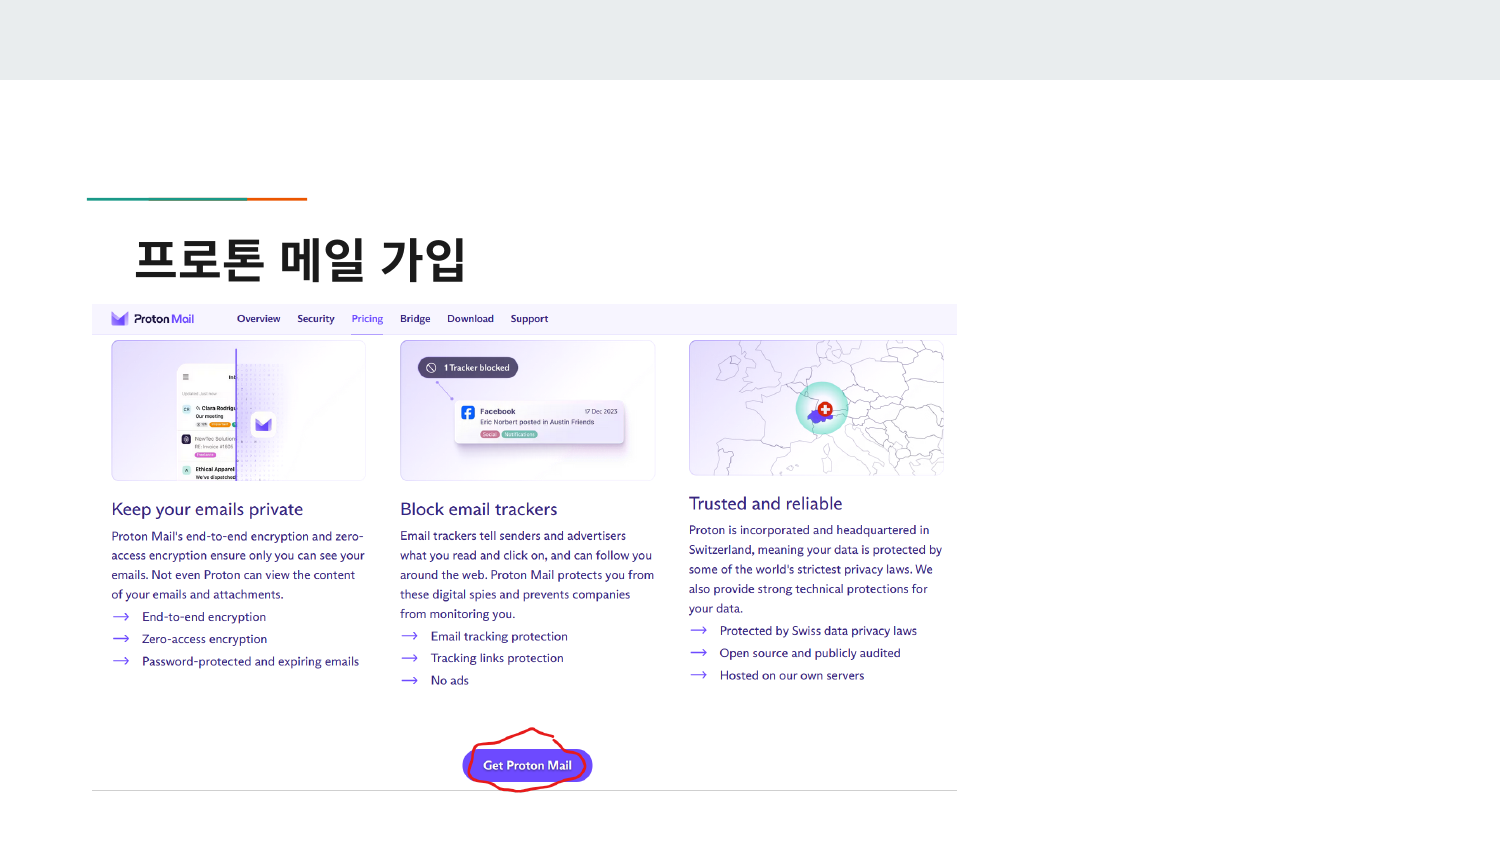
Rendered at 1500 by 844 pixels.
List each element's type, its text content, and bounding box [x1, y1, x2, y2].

picture [91, 303, 958, 794]
title 프로톤 메일 가입 [119, 216, 1381, 305]
